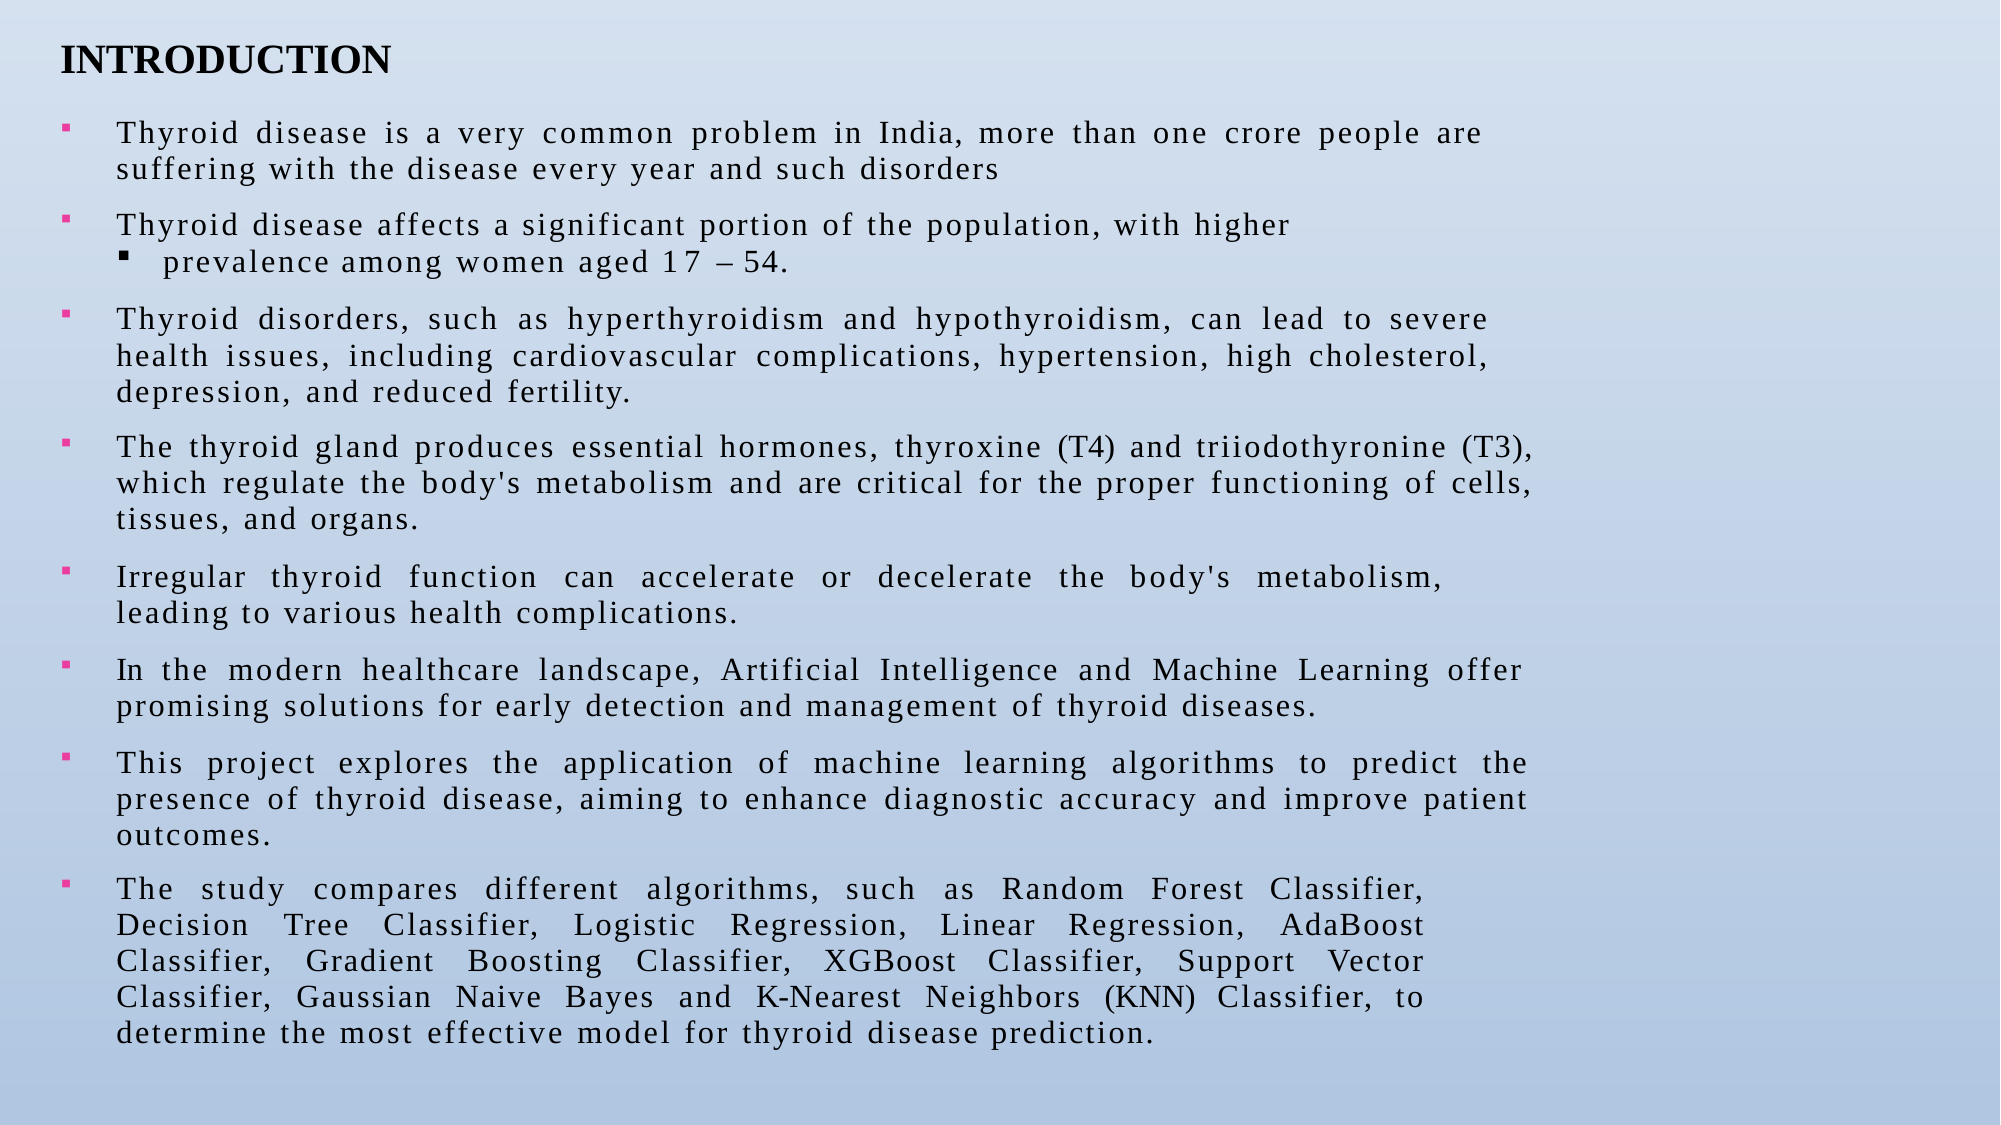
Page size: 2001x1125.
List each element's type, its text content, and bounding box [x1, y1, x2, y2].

title INTRODUCTION [57, 29, 396, 108]
text_box Thyroid disease is a very common problem in India, more than one crore people are suffering with the disease every year and such disorders Thyroid disease affects a significant portion of the population, with higher prevalence among women aged 17 – 54. Thyroid disorders, such as hyperthyroidism and hypothyroidism, can lead to severe health issues, including cardiovascular complications, hypertension, high cholesterol, depression, and reduced fertility. The thyroid gland produces essential hormones, thyroxine (T4) and triiodothyronine (T3), which regulate the body's metabolism and are critical for the proper functioning of cells, tissues, and organs. Irregular thyroid function can accelerate or decelerate the body's metabolism, leading to various health complications. In the modern healthcare landscape, Artificial Intelligence and Machine Learning offer promising solutions for early detection and management of thyroid diseases. This project explores the application of machine learning algorithms to predict the presence of thyroid disease, aiming to enhance diagnostic accuracy and improve patient outcomes. The study compares different algorithms, such as Random Forest Classifier, Decision Tree Classifier, Logistic Regression, Linear Regression, AdaBoost Classifier, Gradient Boosting Classifier, XGBoost Classifier, Support Vector Classifier, Gaussian Naive Bayes and K-Nearest Neighbors (KNN) Classifier, to determine the most effective model for thyroid disease prediction. [57, 108, 1535, 1051]
